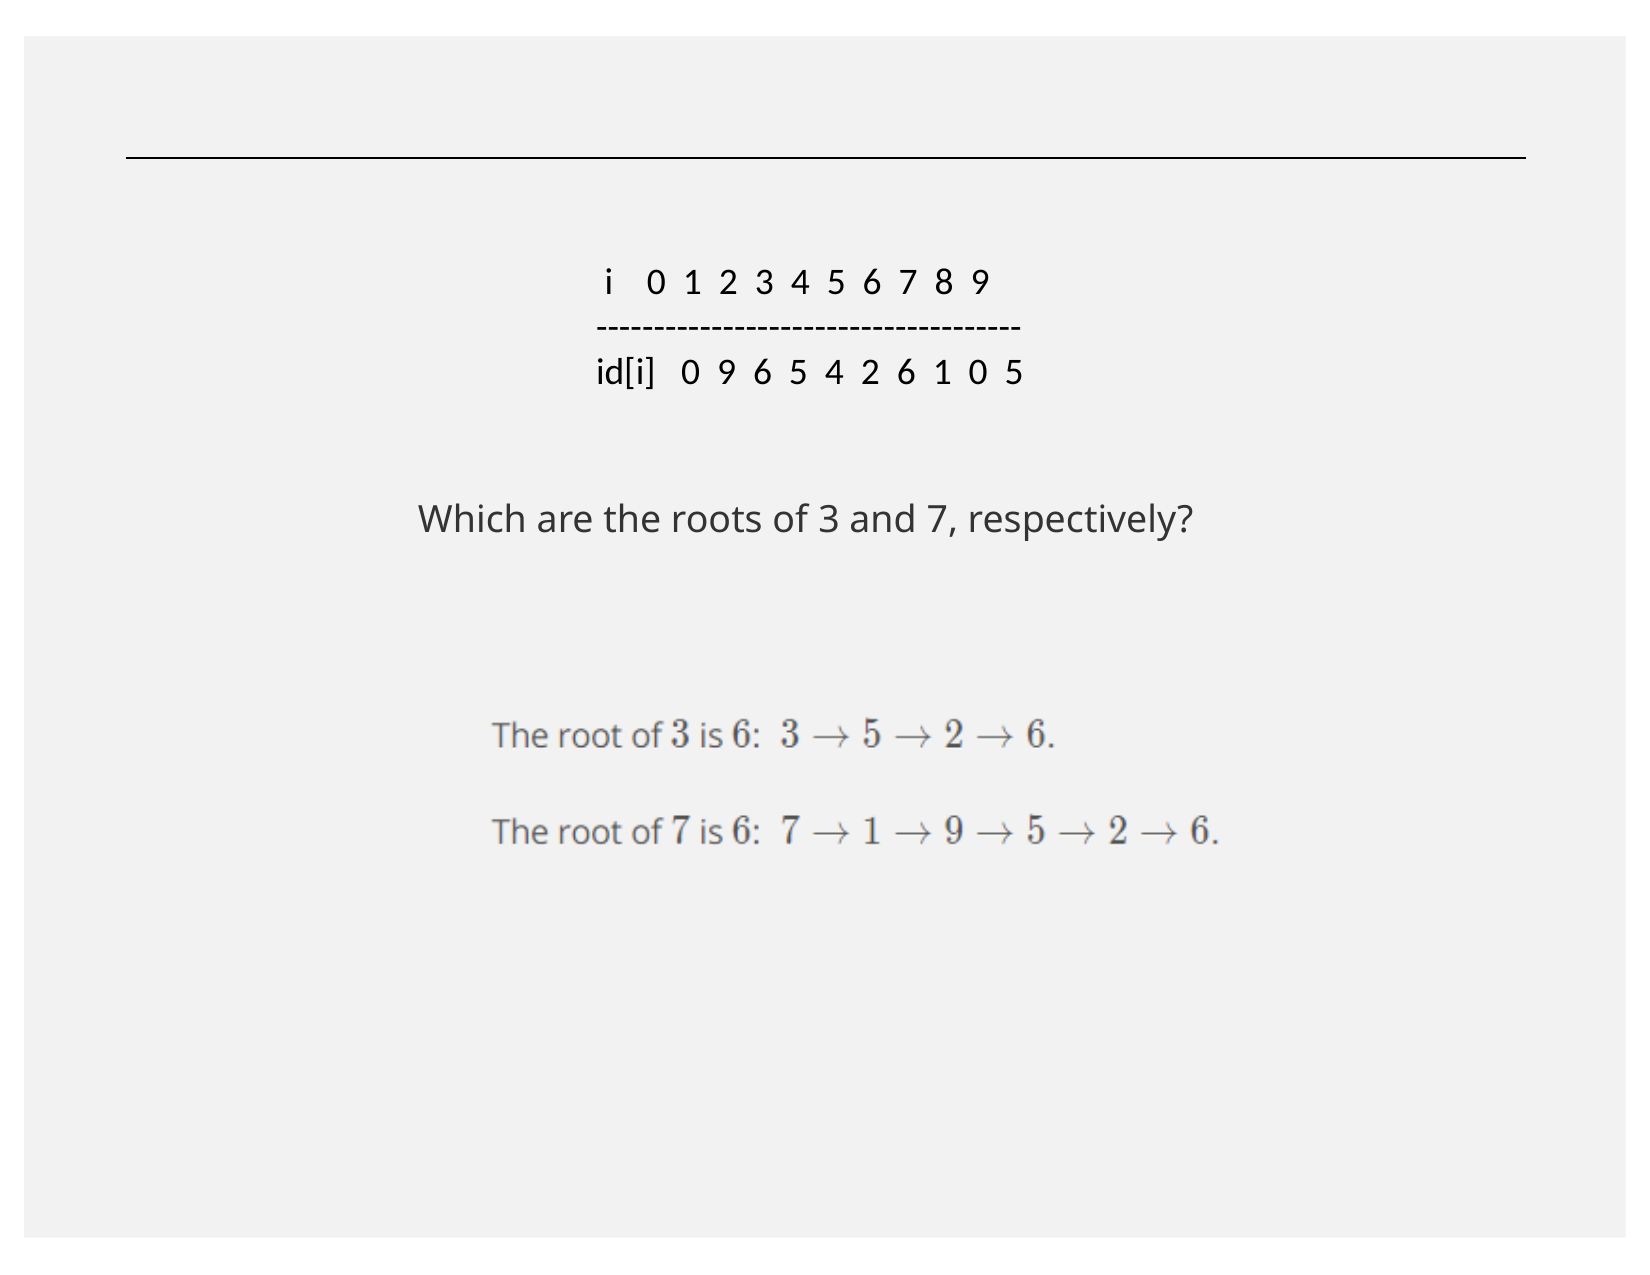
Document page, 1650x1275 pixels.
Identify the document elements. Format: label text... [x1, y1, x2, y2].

picture [474, 712, 1253, 868]
text_box i 0 1 2 3 4 5 6 7 8 9 ------------------------------------- id[i] 0 9 6 5 4 2 6 1 0 5 [581, 249, 1069, 400]
text_box Which are the roots of 3 and 7, respectively? [403, 487, 1209, 548]
